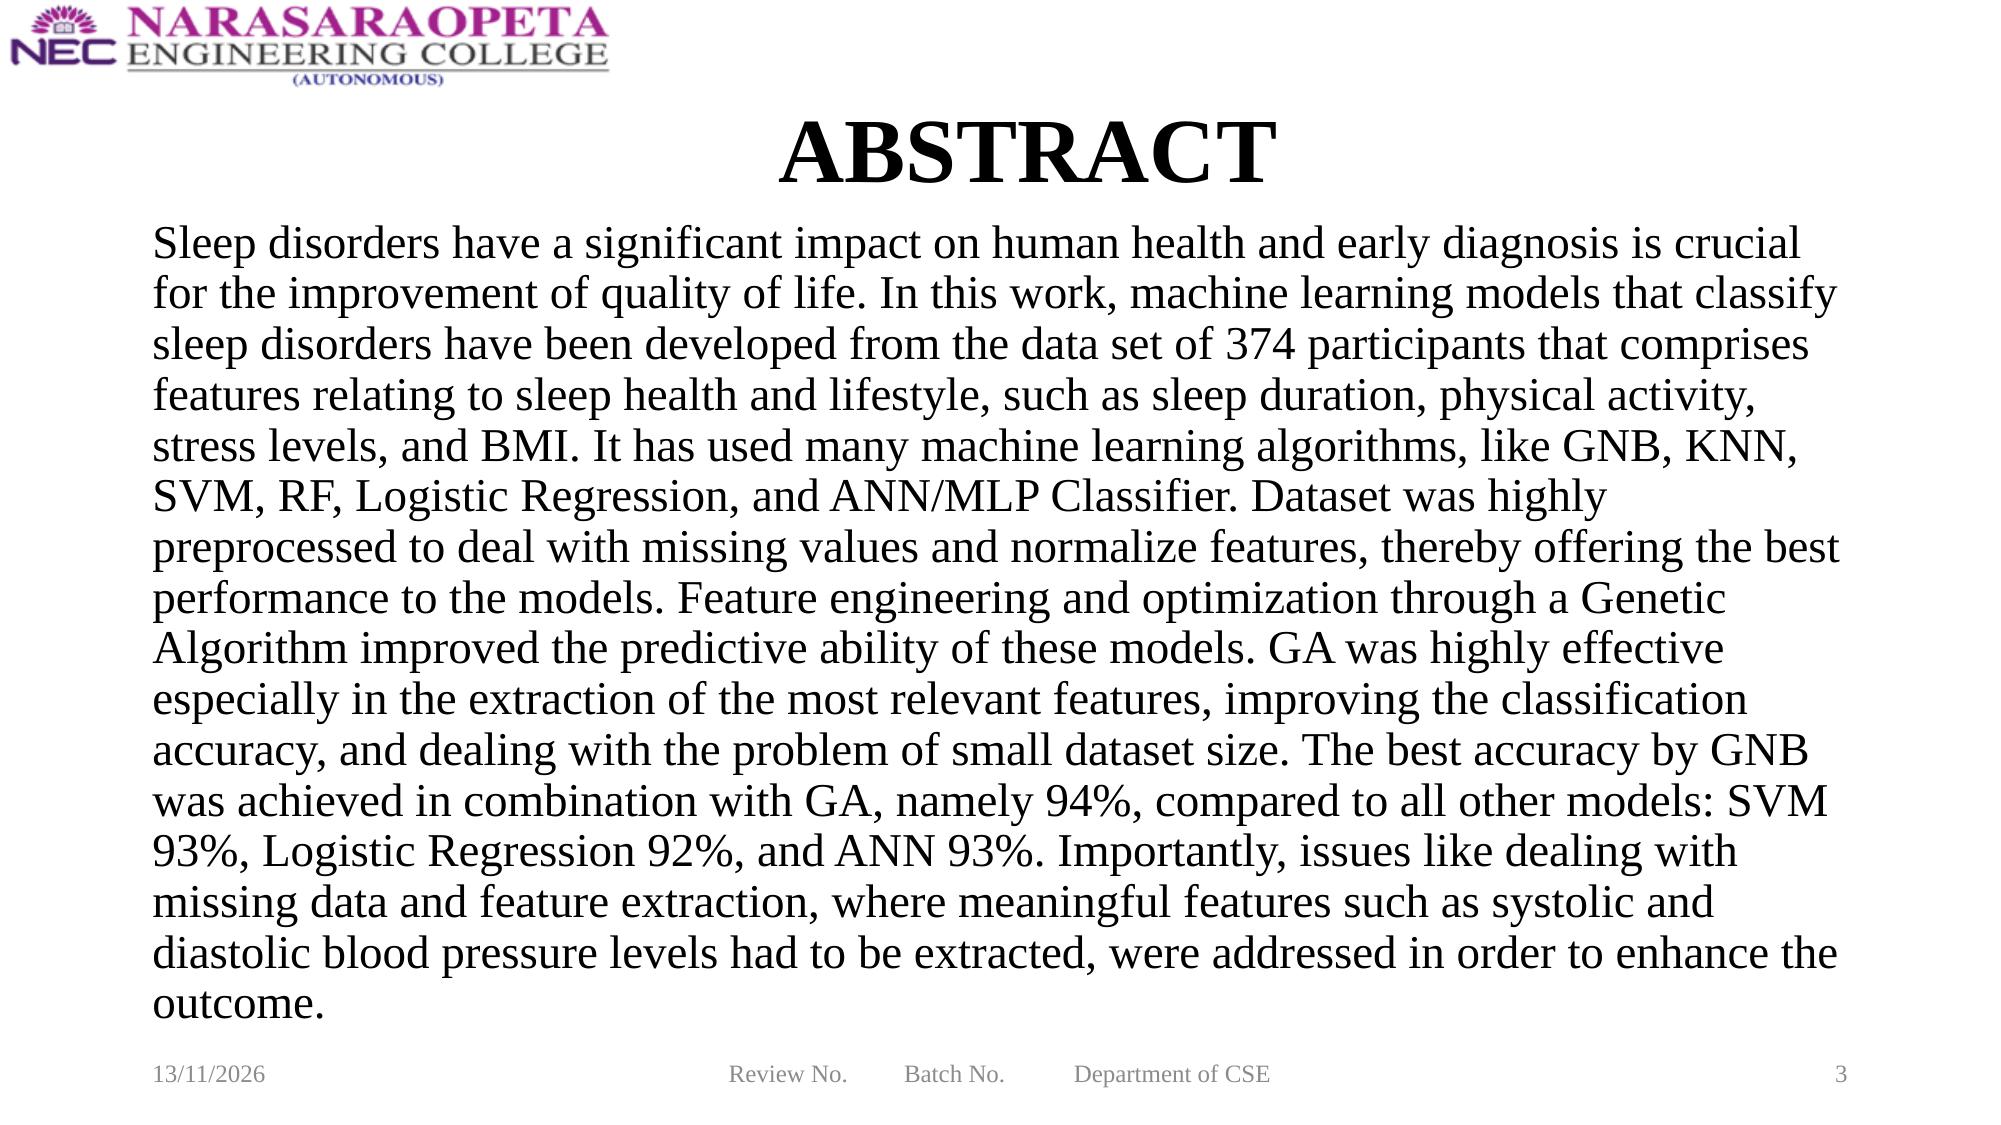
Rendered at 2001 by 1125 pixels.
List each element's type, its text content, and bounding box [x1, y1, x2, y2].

footer Review No. Batch No. Department of CSE [662, 1042, 1338, 1103]
picture [0, 0, 1280, 719]
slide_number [137, 1042, 588, 1103]
title ABSTRACT [193, 59, 1863, 210]
list Sleep disorders have a significant impact on human health and early diagnosis is crucial for the improvement of quality of life. In this work, machine learning models that classify sleep disorders have been developed from the data set of 374 participants that comprises features relating to sleep health and lifestyle, such as sleep duration, physical activity, stress levels, and BMI. It has used many machine learning algorithms, like GNB, KNN, SVM, RF, Logistic Regression, and ANN/MLP Classifier. Dataset was highly preprocessed to deal with missing values and normalize features, thereby offering the best performance to the models. Feature engineering and optimization through a Genetic Algorithm improved the predictive ability of these models. GA was highly effective especially in the extraction of the most relevant features, improving the classification accuracy, and dealing with the problem of small dataset size. The best accuracy by GNB was achieved in combination with GA, namely 94%, compared to all other models: SVM 93%, Logistic Regression 92%, and ANN 93%. Importantly, issues like dealing with missing data and feature extraction, where meaningful features such as systolic and diastolic blood pressure levels had to be extracted, were addressed in order to enhance the outcome. [137, 210, 1863, 1043]
slide_number 3 [1412, 1042, 1863, 1103]
